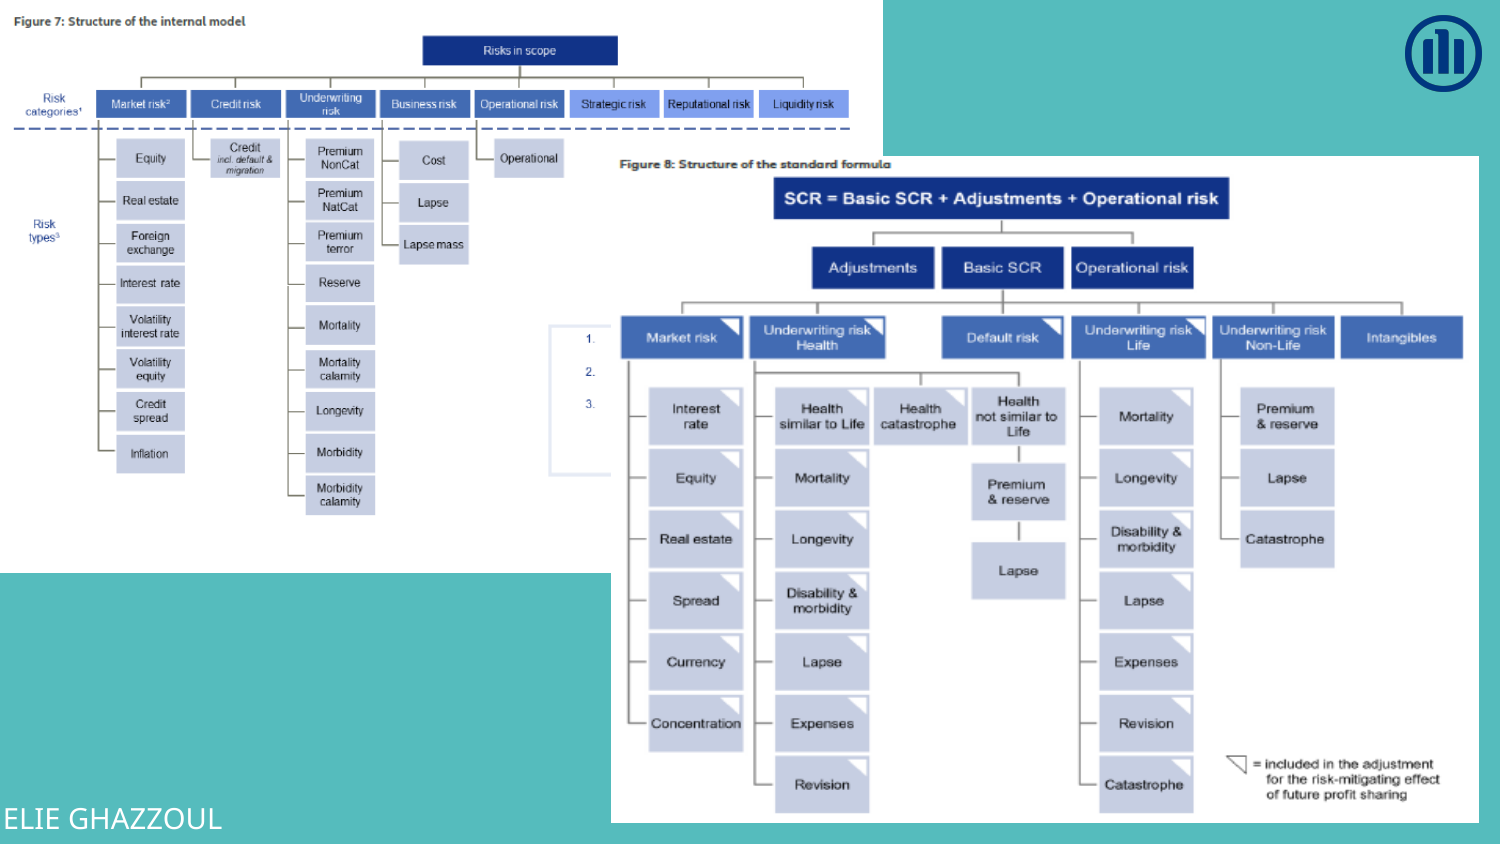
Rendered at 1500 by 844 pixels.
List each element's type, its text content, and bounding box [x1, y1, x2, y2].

text_box ELIE GHAZZOUL [0, 793, 739, 843]
picture [0, 0, 1479, 823]
picture [1404, 15, 1482, 93]
